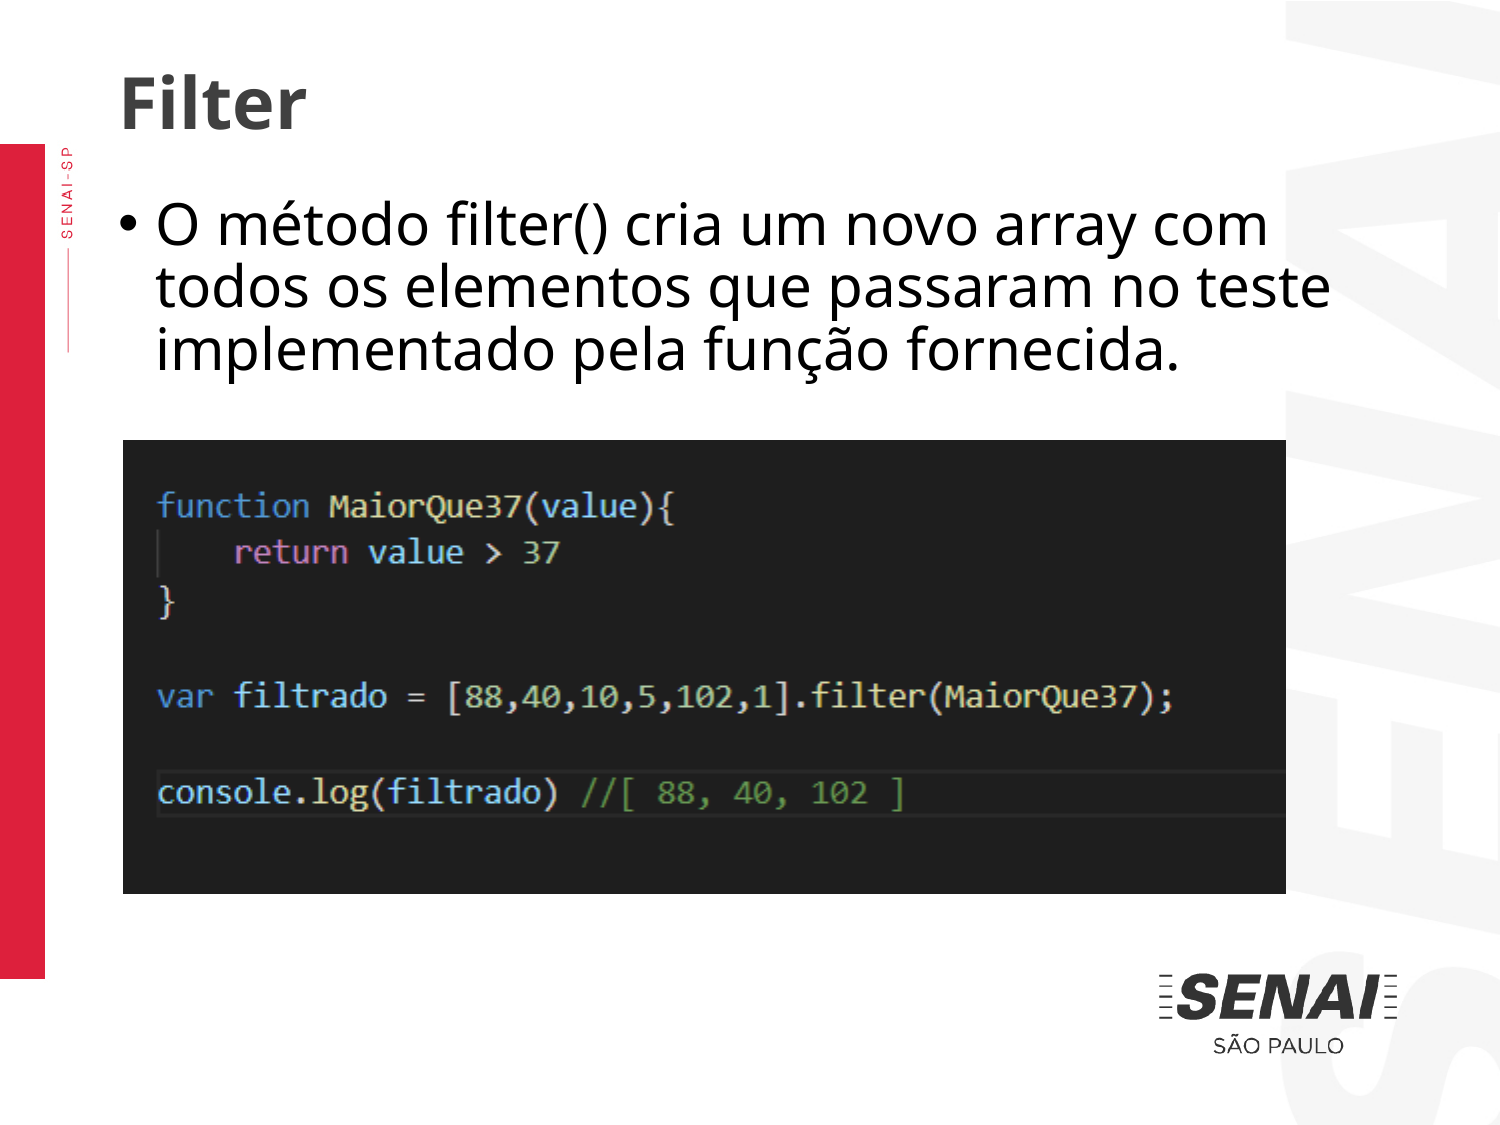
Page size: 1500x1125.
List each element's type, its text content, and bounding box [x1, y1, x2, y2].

list Filter [103, 59, 1397, 153]
picture [0, 0, 1500, 1125]
list O método filter() cria um novo array com todos os elementos que passaram no teste implementado pela função fornecida. [103, 187, 1397, 1014]
